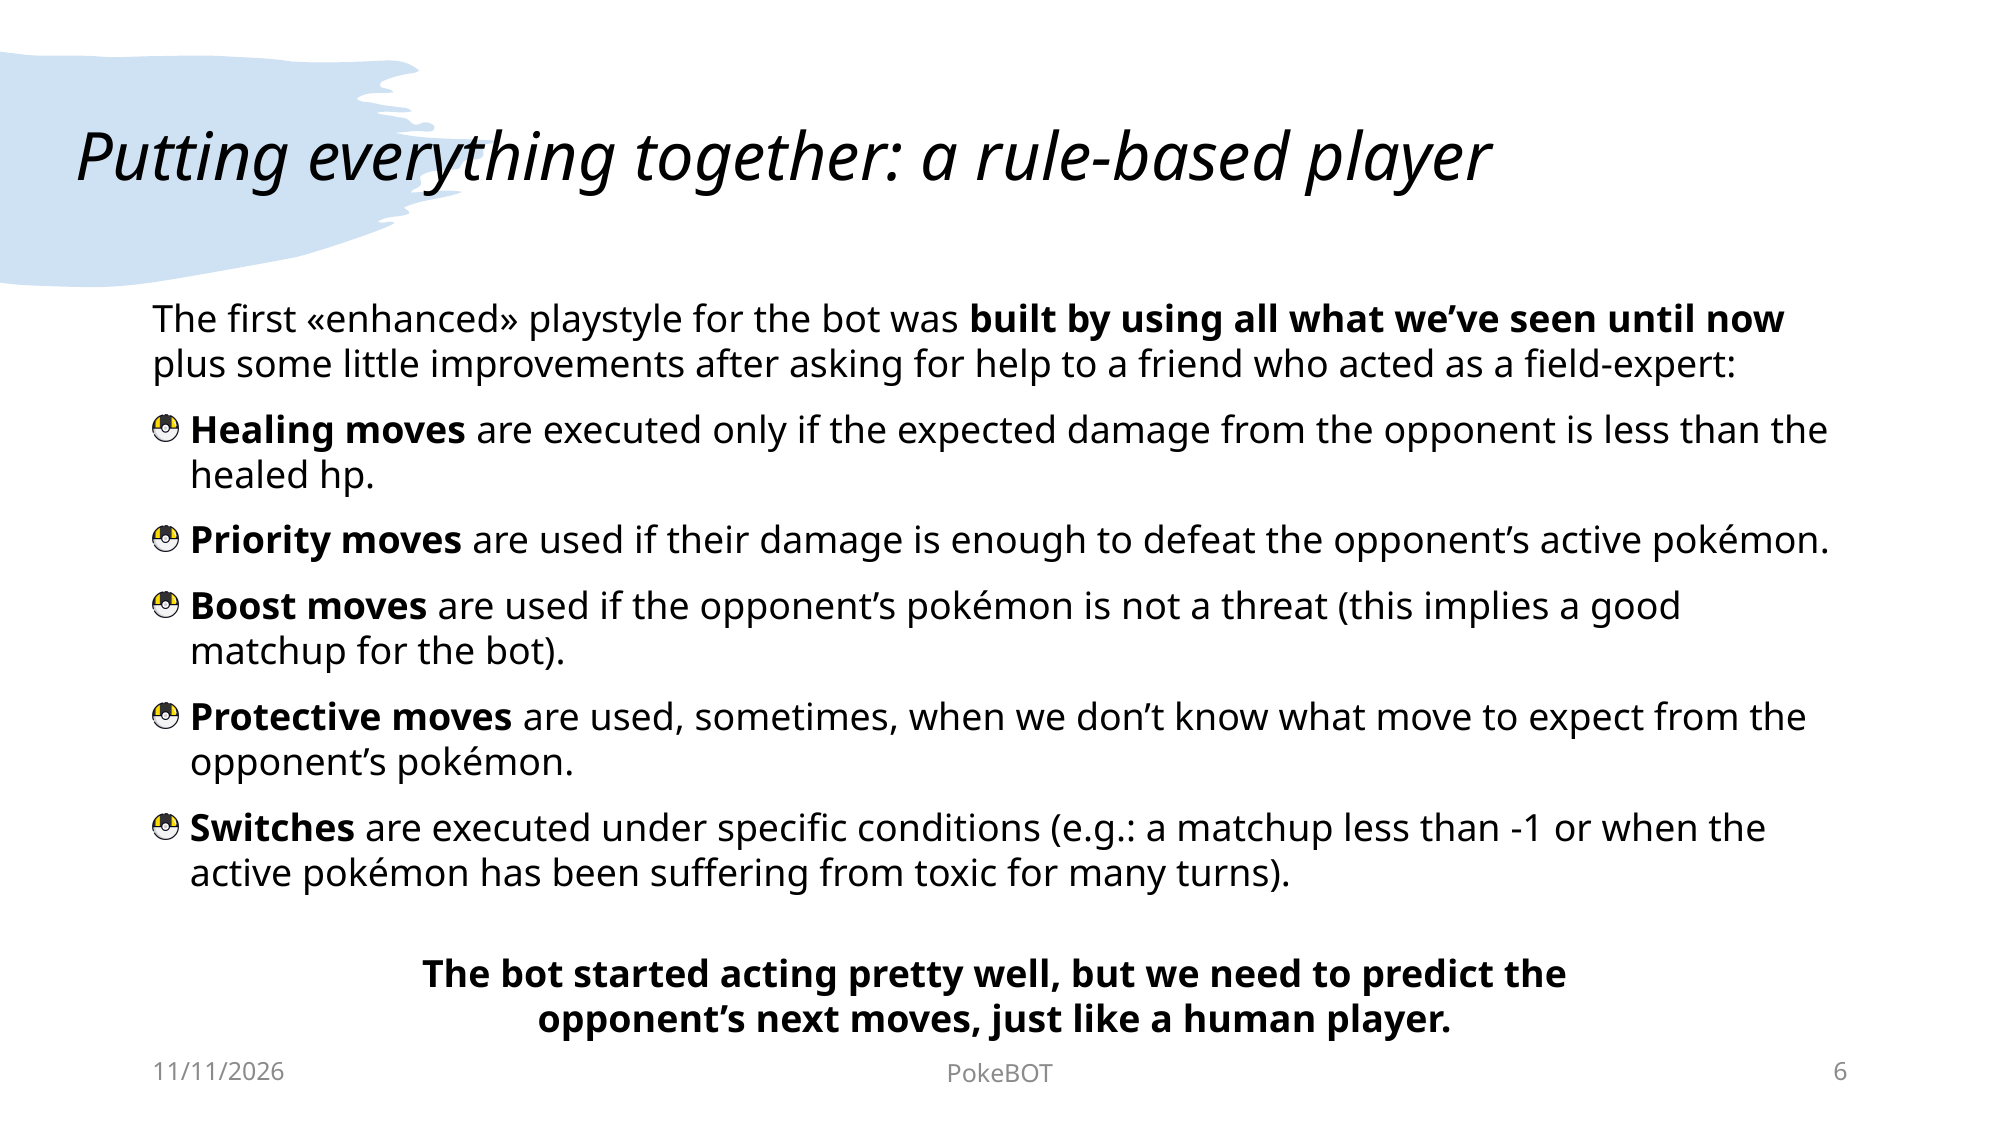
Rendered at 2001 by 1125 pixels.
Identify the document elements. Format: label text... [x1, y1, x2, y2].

picture [152, 525, 179, 552]
picture [152, 414, 179, 442]
picture [152, 591, 179, 618]
slide_number 6 [1412, 1042, 1863, 1103]
list The first «enhanced» playstyle for the bot was built by using all what we’ve seen until now plus some little improvements after asking for help to a friend who acted as a field-expert: Healing moves are executed only if the expected damage from the opponent is less than the healed hp. Priority moves are used if their damage is enough to defeat the opponent’s active pokémon. Boost moves are used if the opponent’s pokémon is not a threat (this implies a good matchup for the bot). Protective moves are used, sometimes, when we don’t know what move to expect from the opponent’s pokémon. Switches are executed under specific conditions (e.g.: a matchup less than -1 or when the active pokémon has been suffering from toxic for many turns). [137, 287, 1863, 954]
text_box The bot started acting pretty well, but we need to predict the opponent’s next moves, just like a human player. [300, 942, 1691, 1047]
picture [152, 702, 179, 729]
picture [152, 813, 179, 840]
footer PokeBOT [662, 1047, 1338, 1103]
title Putting everything together: a rule-based player [60, 102, 1786, 216]
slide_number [137, 1042, 588, 1103]
